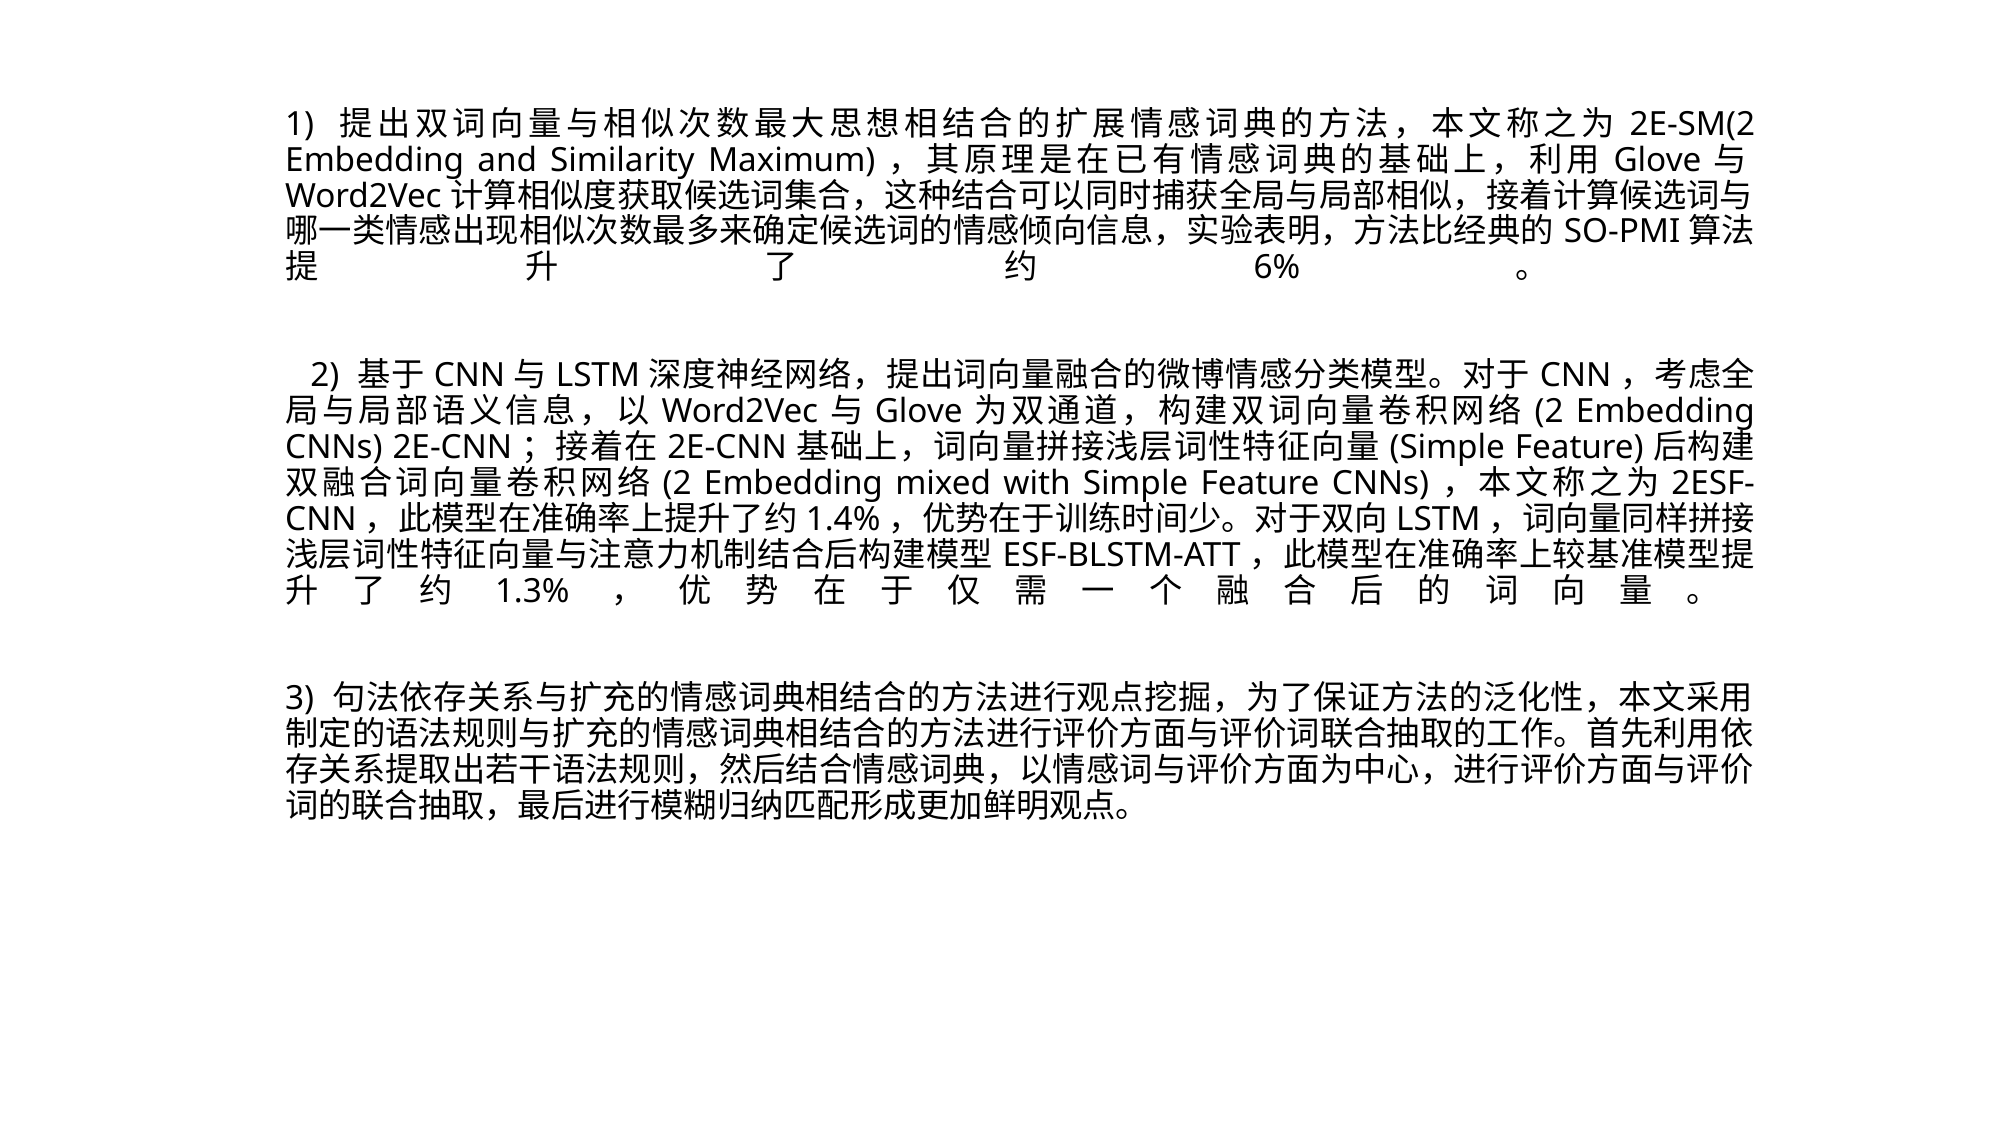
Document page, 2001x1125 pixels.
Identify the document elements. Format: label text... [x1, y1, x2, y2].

title 1) 提出双词向量与相似次数最大思想相结合的扩展情感词典的方法，本文称之为2E-SM(2 Embedding and Similarity Maximum)，其原理是在已有情感词典的基础上，利用Glove与Word2Vec计算相似度获取候选词集合，这种结合可以同时捕获全局与局部相似，接着计算候选词与哪一类情感出现相似次数最多来确定候选词的情感倾向信息，实验表明，方法比经典的SO-PMI算法提升了约6%。 2) 基于CNN与LSTM深度神经网络，提出词向量融合的微博情感分类模型。对于CNN，考虑全局与局部语义信息，以Word2Vec与Glove为双通道，构建双词向量卷积网络(2 Embedding CNNs) 2E-CNN；接着在2E-CNN基础上，词向量拼接浅层词性特征向量(Simple Feature)后构建双融合词向量卷积网络(2 Embedding mixed with Simple Feature CNNs)，本文称之为2ESF-CNN，此模型在准确率上提升了约1.4%，优势在于训练时间少。对于双向LSTM，词向量同样拼接浅层词性特征向量与注意力机制结合后构建模型ESF-BLSTM-ATT，此模型在准确率上较基准模型提升了约1.3%，优势在于仅需一个融合后的词向量。 3) 句法依存关系与扩充的情感词典相结合的方法进行观点挖掘，为了保证方法的泛化性，本文采用制定的语法规则与扩充的情感词典相结合的方法进行评价方面与评价词联合抽取的工作。首先利用依存关系提取出若干语法规则，然后结合情感词典，以情感词与评价方面为中心，进行评价方面与评价词的联合抽取，最后进行模糊归纳匹配形成更加鲜明观点。 [270, 101, 1771, 833]
